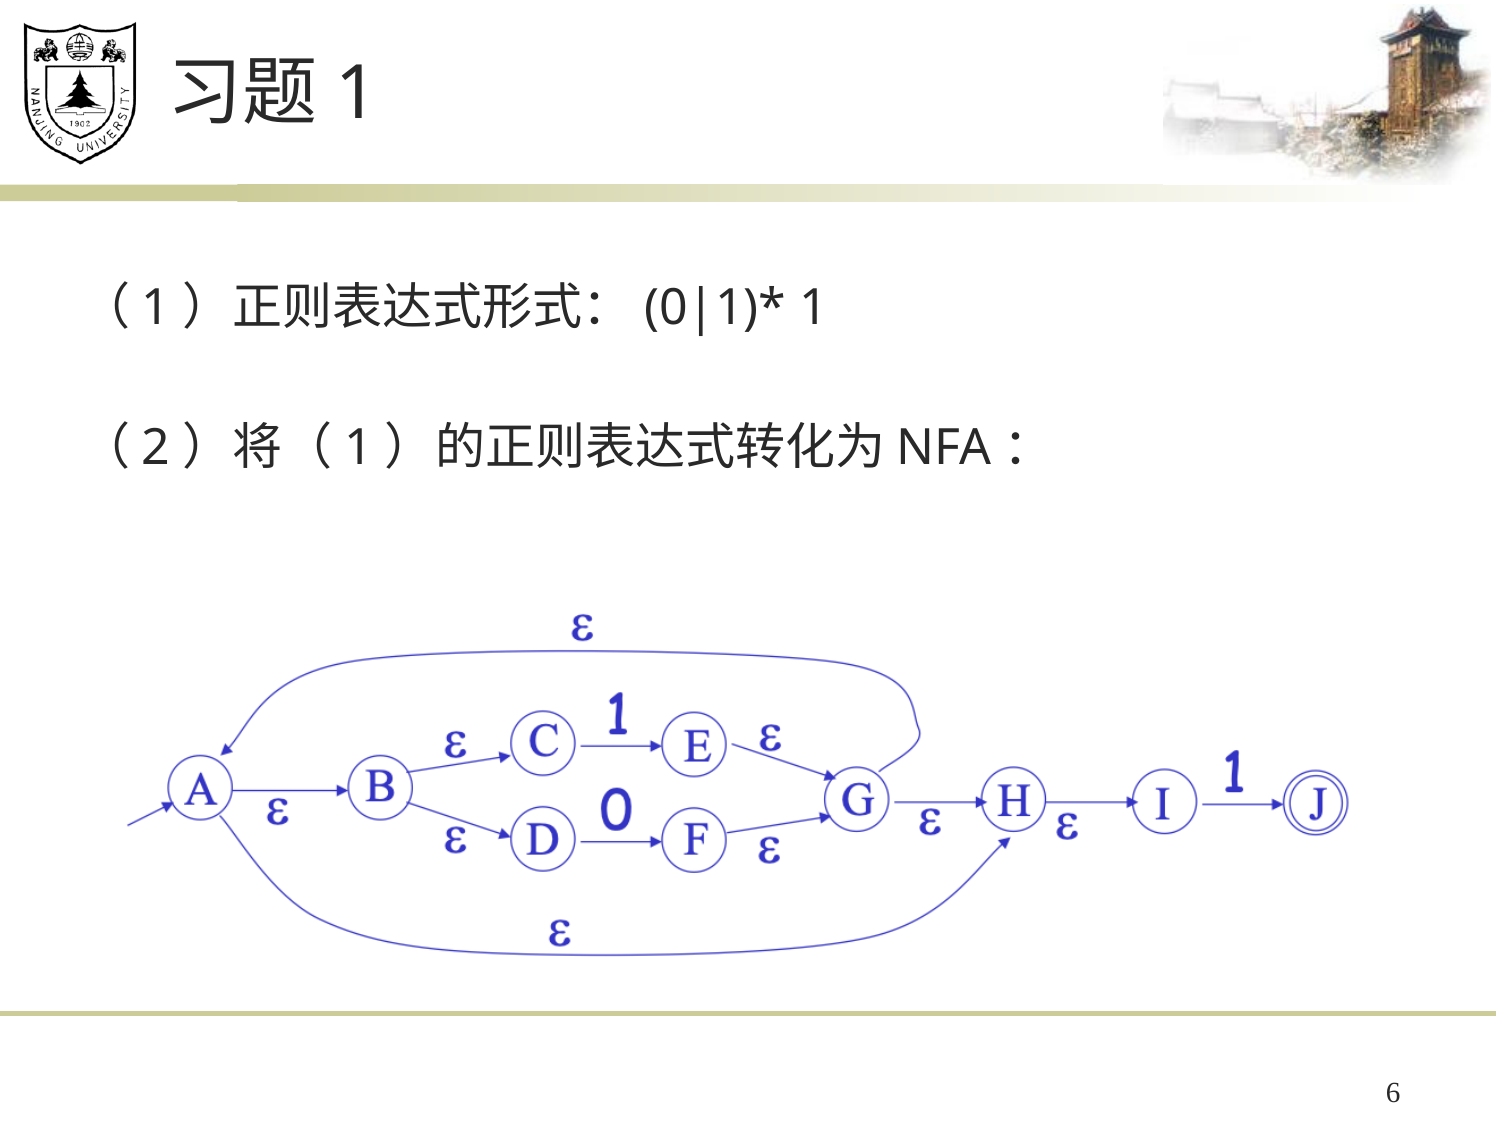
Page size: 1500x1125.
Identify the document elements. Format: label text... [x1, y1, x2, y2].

picture [17, 18, 143, 168]
picture [1163, 4, 1491, 185]
title 习题1 [152, 35, 1254, 141]
list （1）正则表达式形式：(0|1)* 1 （2）将（1）的正则表达式转化为NFA： [64, 267, 1401, 701]
picture [122, 597, 1378, 983]
picture [0, 1011, 1496, 1016]
